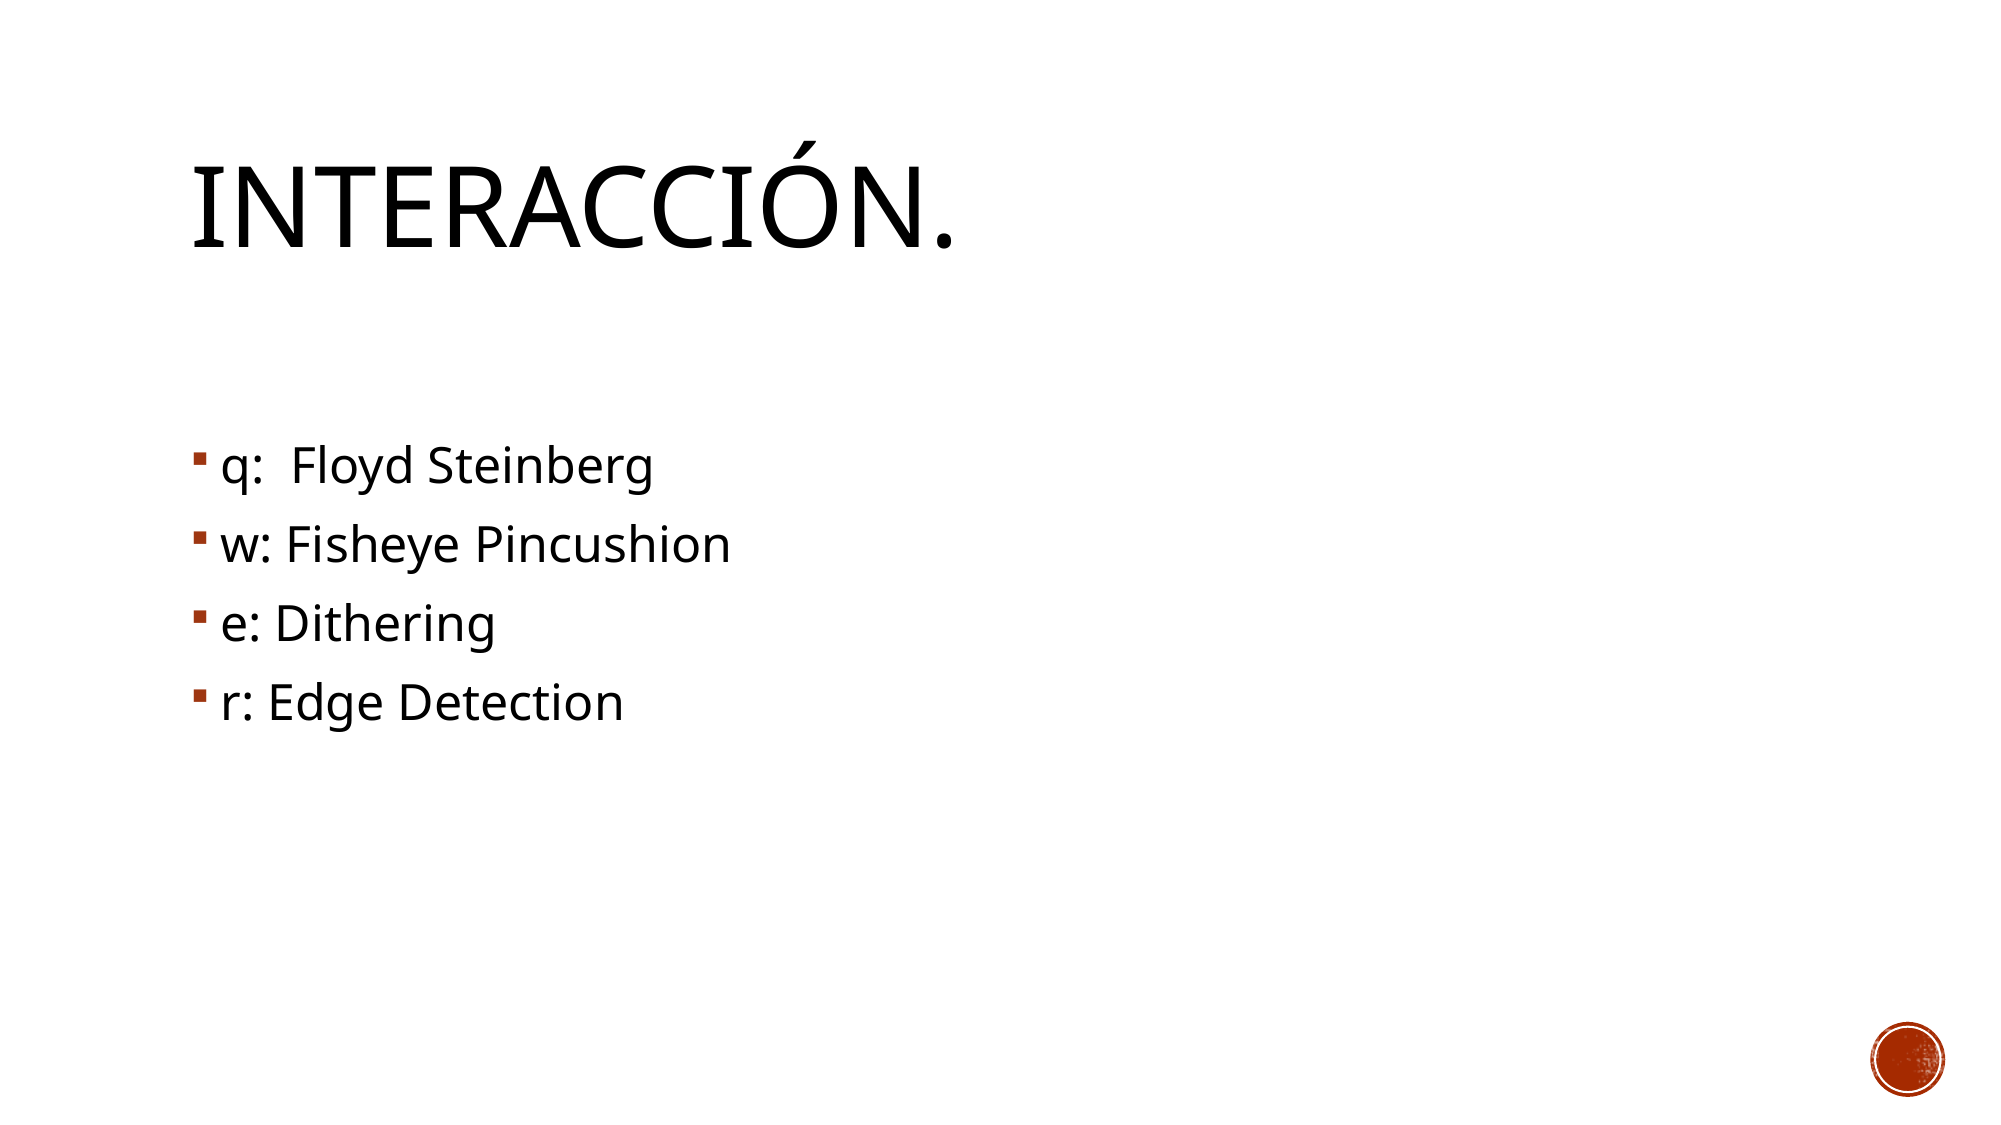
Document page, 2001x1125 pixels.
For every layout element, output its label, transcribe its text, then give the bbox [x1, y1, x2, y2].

title Interacción. [175, 79, 1826, 344]
list q: Floyd Steinberg w: Fisheye Pincushion e: Dithering r: Edge Detection [175, 348, 1826, 1013]
